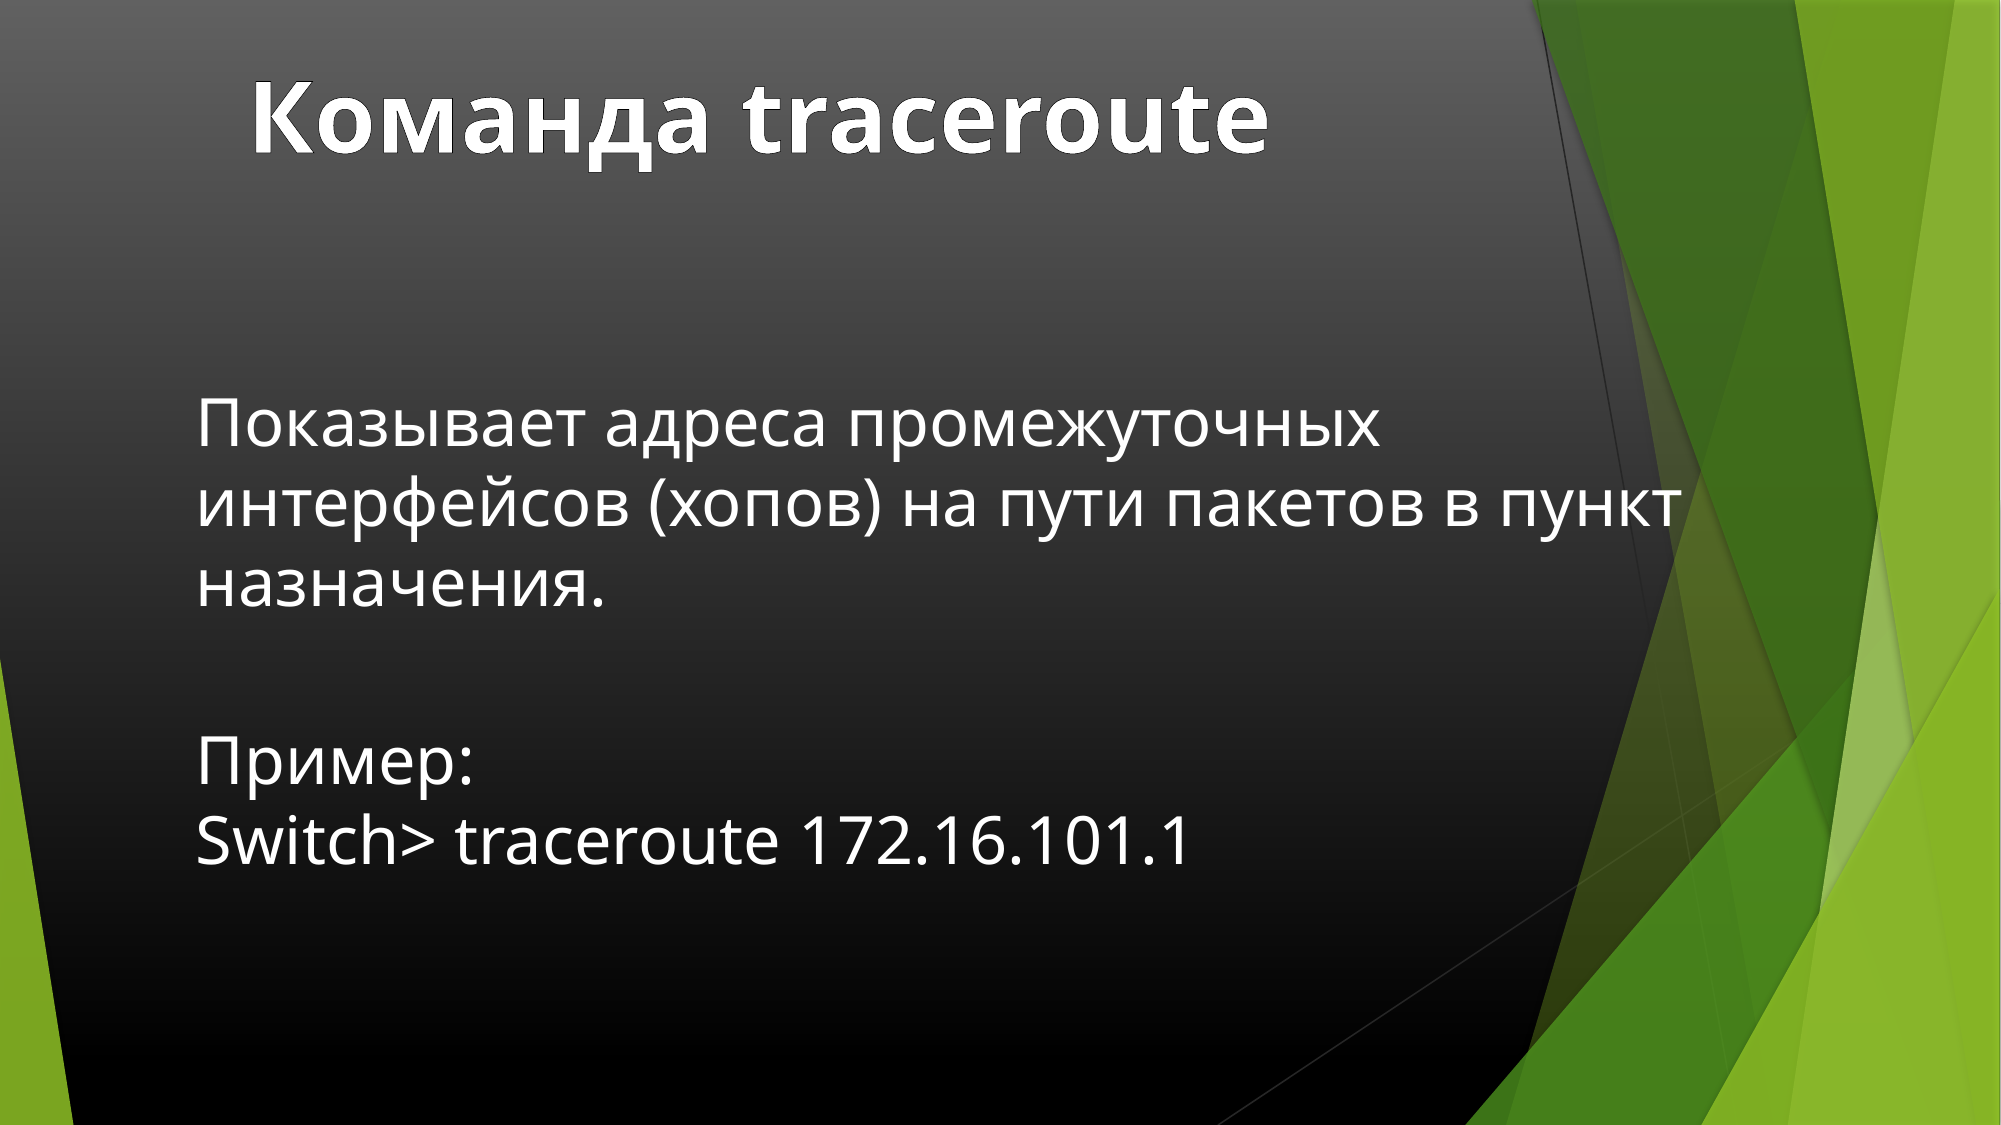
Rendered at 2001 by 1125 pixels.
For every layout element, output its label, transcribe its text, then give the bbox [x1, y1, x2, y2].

text_box Пример: Switch> traceroute 172.16.101.1 [181, 710, 1370, 885]
text_box Показывает адреса промежуточных интерфейсов (хопов) на пути пакетов в пункт назначения. [181, 372, 1742, 627]
text_box Команда traceroute [45, 45, 1474, 181]
